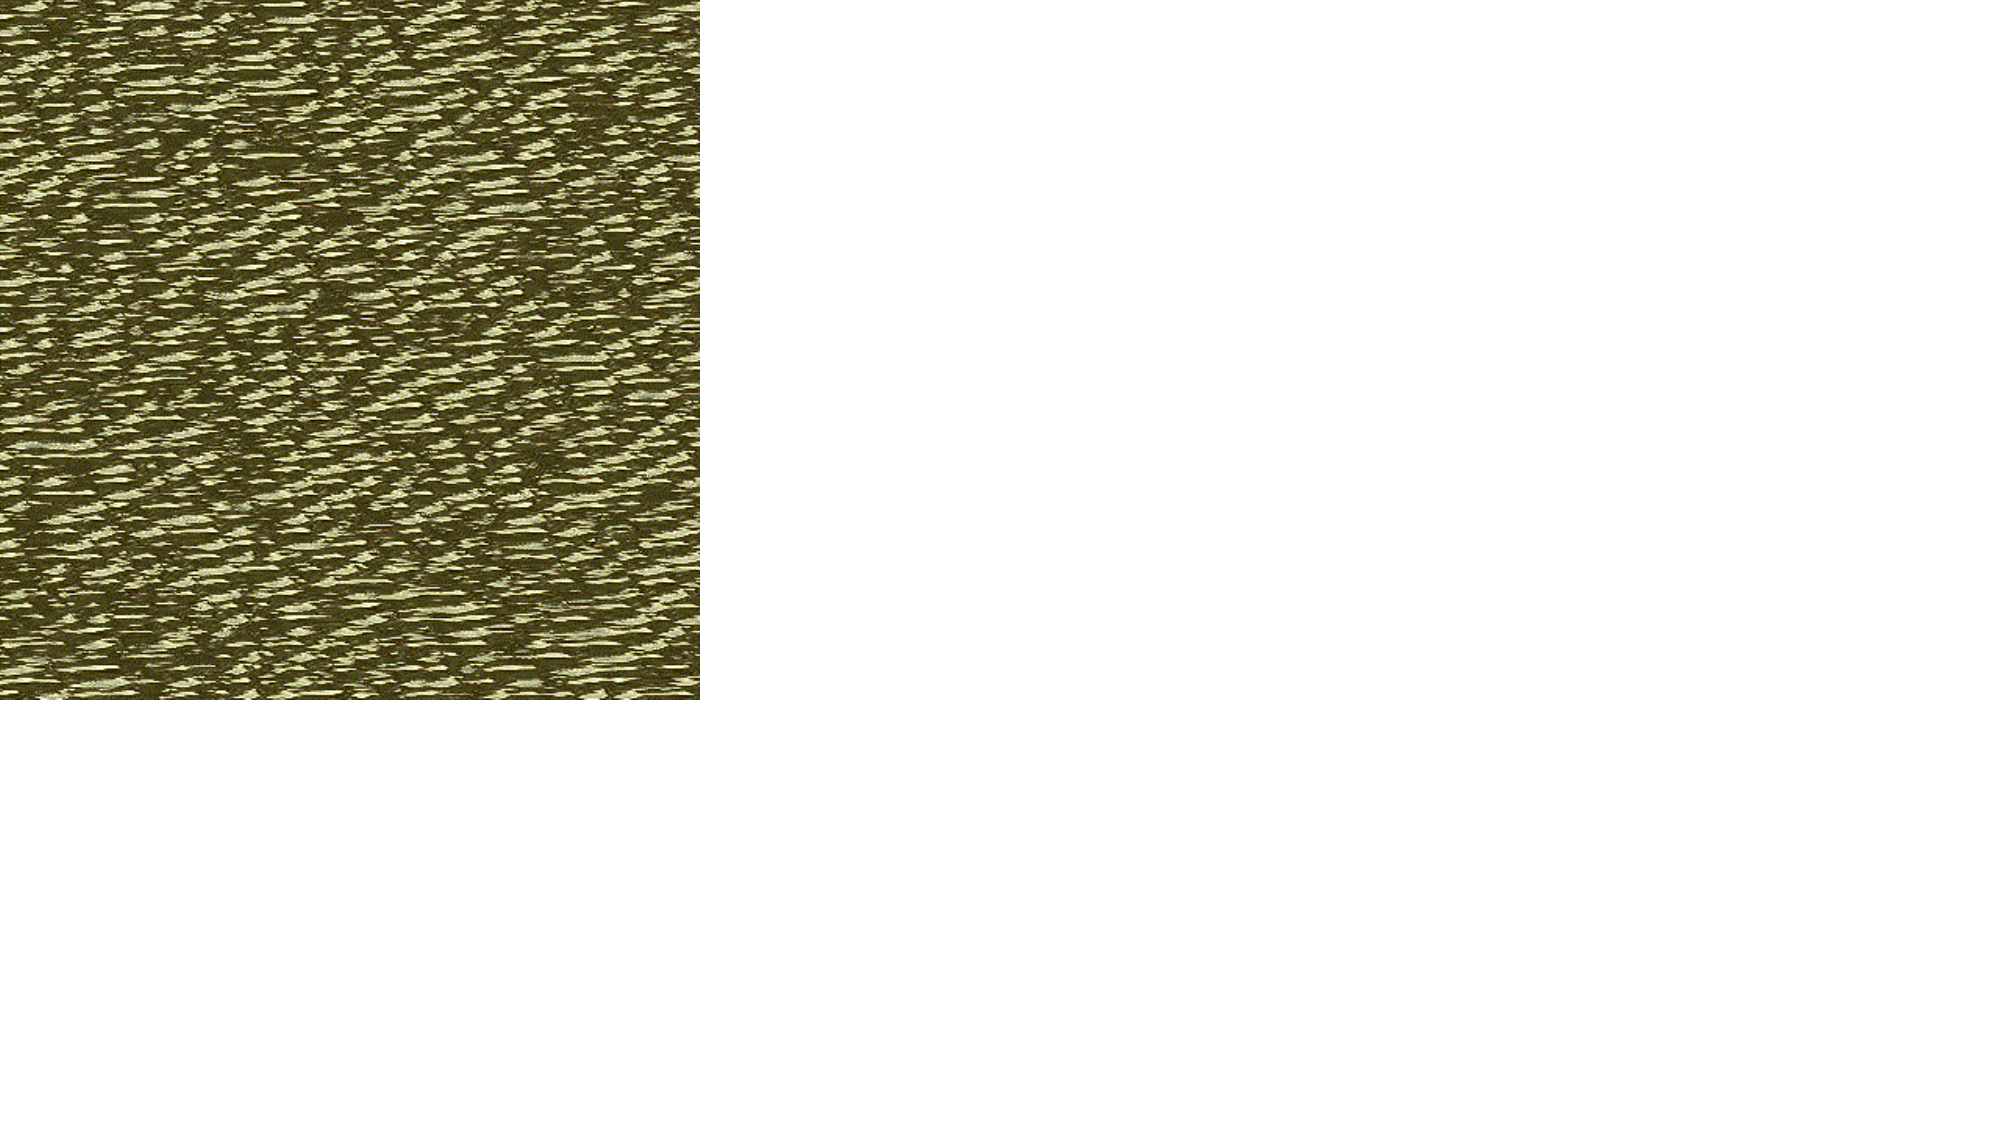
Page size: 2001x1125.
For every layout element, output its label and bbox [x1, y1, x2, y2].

picture [0, 0, 700, 700]
